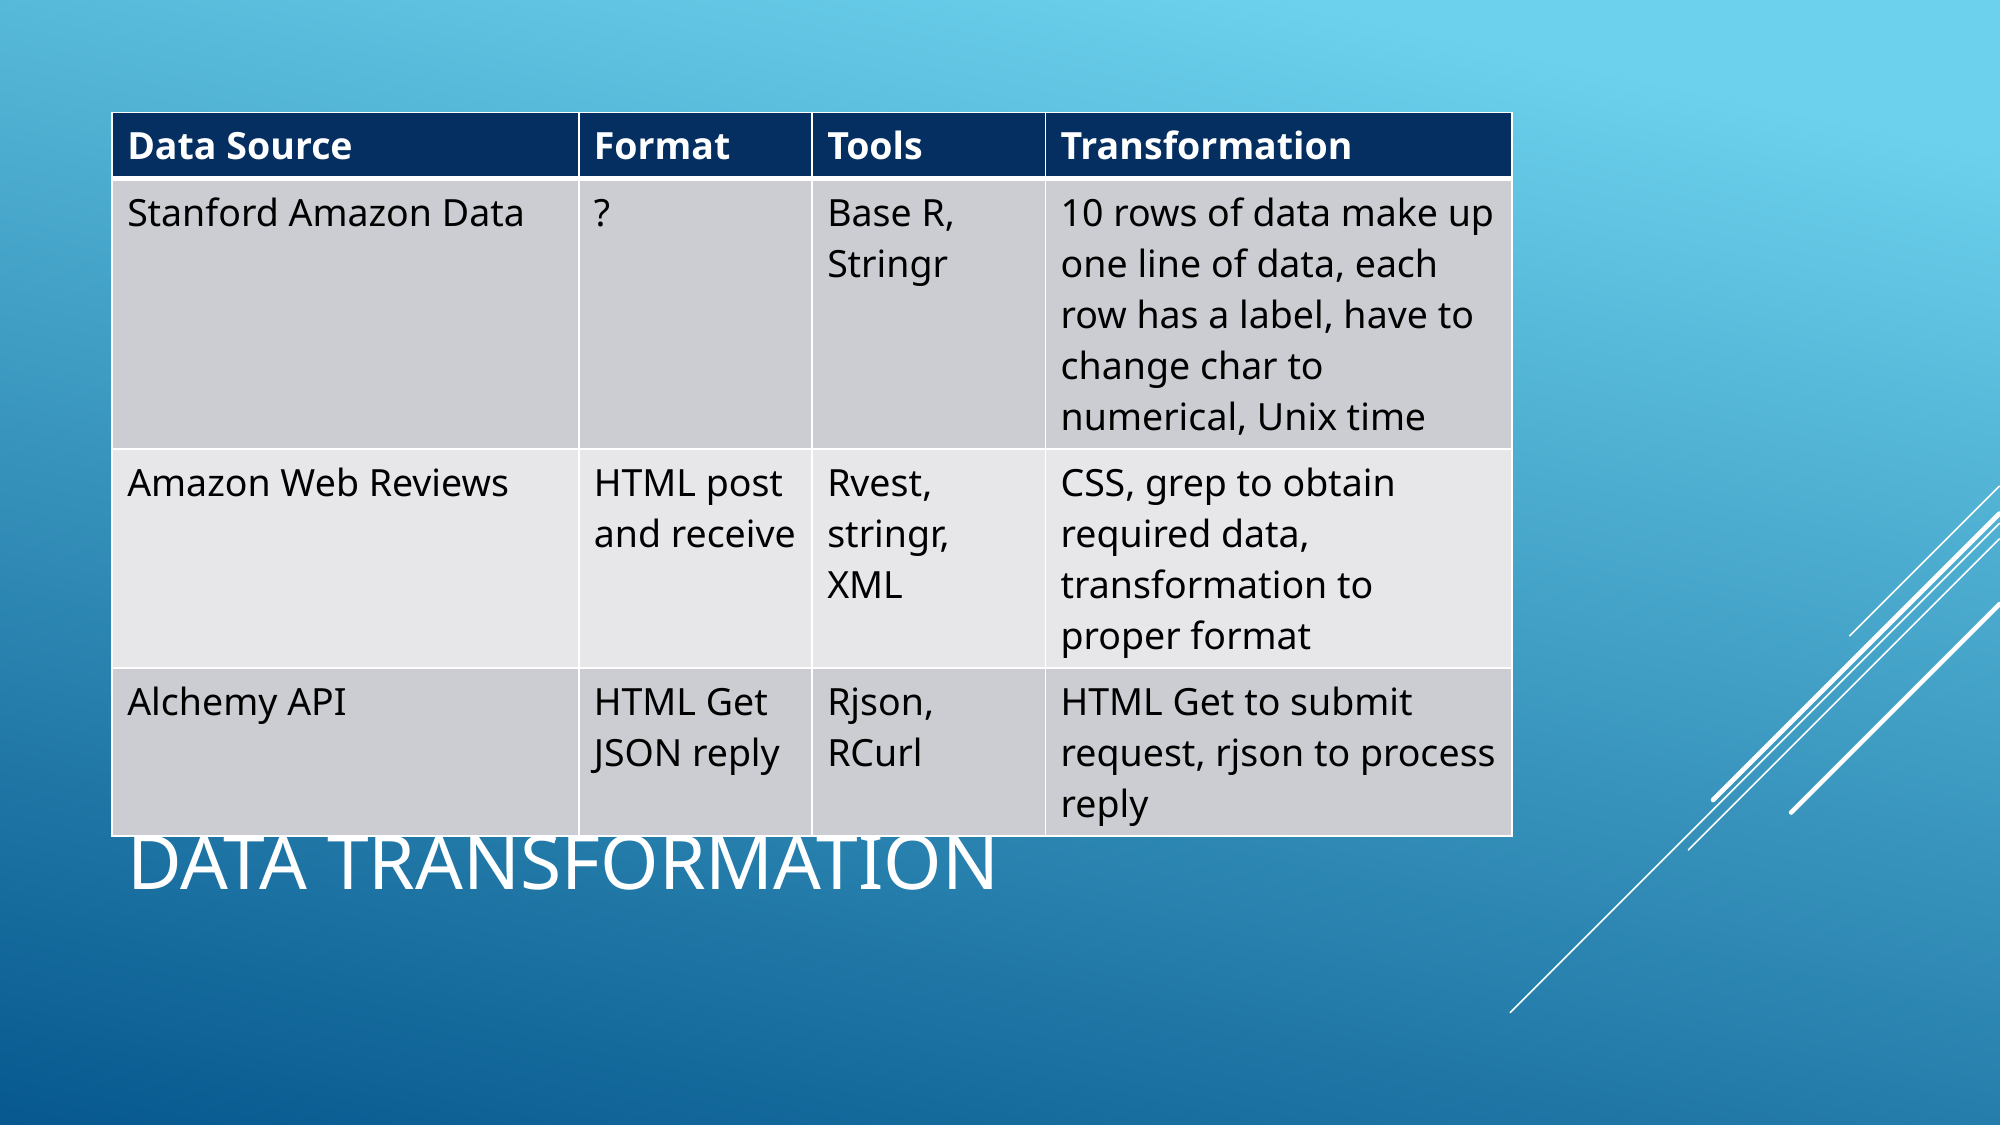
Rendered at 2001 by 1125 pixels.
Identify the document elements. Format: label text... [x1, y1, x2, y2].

table_header Transformation [1046, 113, 1511, 176]
table_header Format [580, 113, 811, 176]
table_cell Base R, Stringr [813, 181, 1045, 448]
table_cell Stanford Amazon Data [113, 181, 578, 448]
table_cell Alchemy API [113, 669, 578, 835]
table_cell 10 rows of data make up one line of data, each row has a label, have to change char to numerical, Unix time [1046, 181, 1511, 448]
table_cell Amazon Web Reviews [113, 450, 578, 667]
table_cell Rvest, stringr, XML [813, 450, 1045, 667]
table_cell HTML post and receive [580, 450, 811, 667]
table_cell ? [580, 181, 811, 448]
table_cell HTML Get JSON reply [580, 669, 811, 835]
table_header Data Source [113, 113, 578, 176]
title Data Transformation [112, 837, 1513, 984]
table_cell Rjson, RCurl [813, 669, 1045, 835]
table_cell CSS, grep to obtain required data, transformation to proper format [1046, 450, 1511, 667]
table_cell HTML Get to submit request, rjson to process reply [1046, 669, 1511, 835]
table_header Tools [813, 113, 1045, 176]
